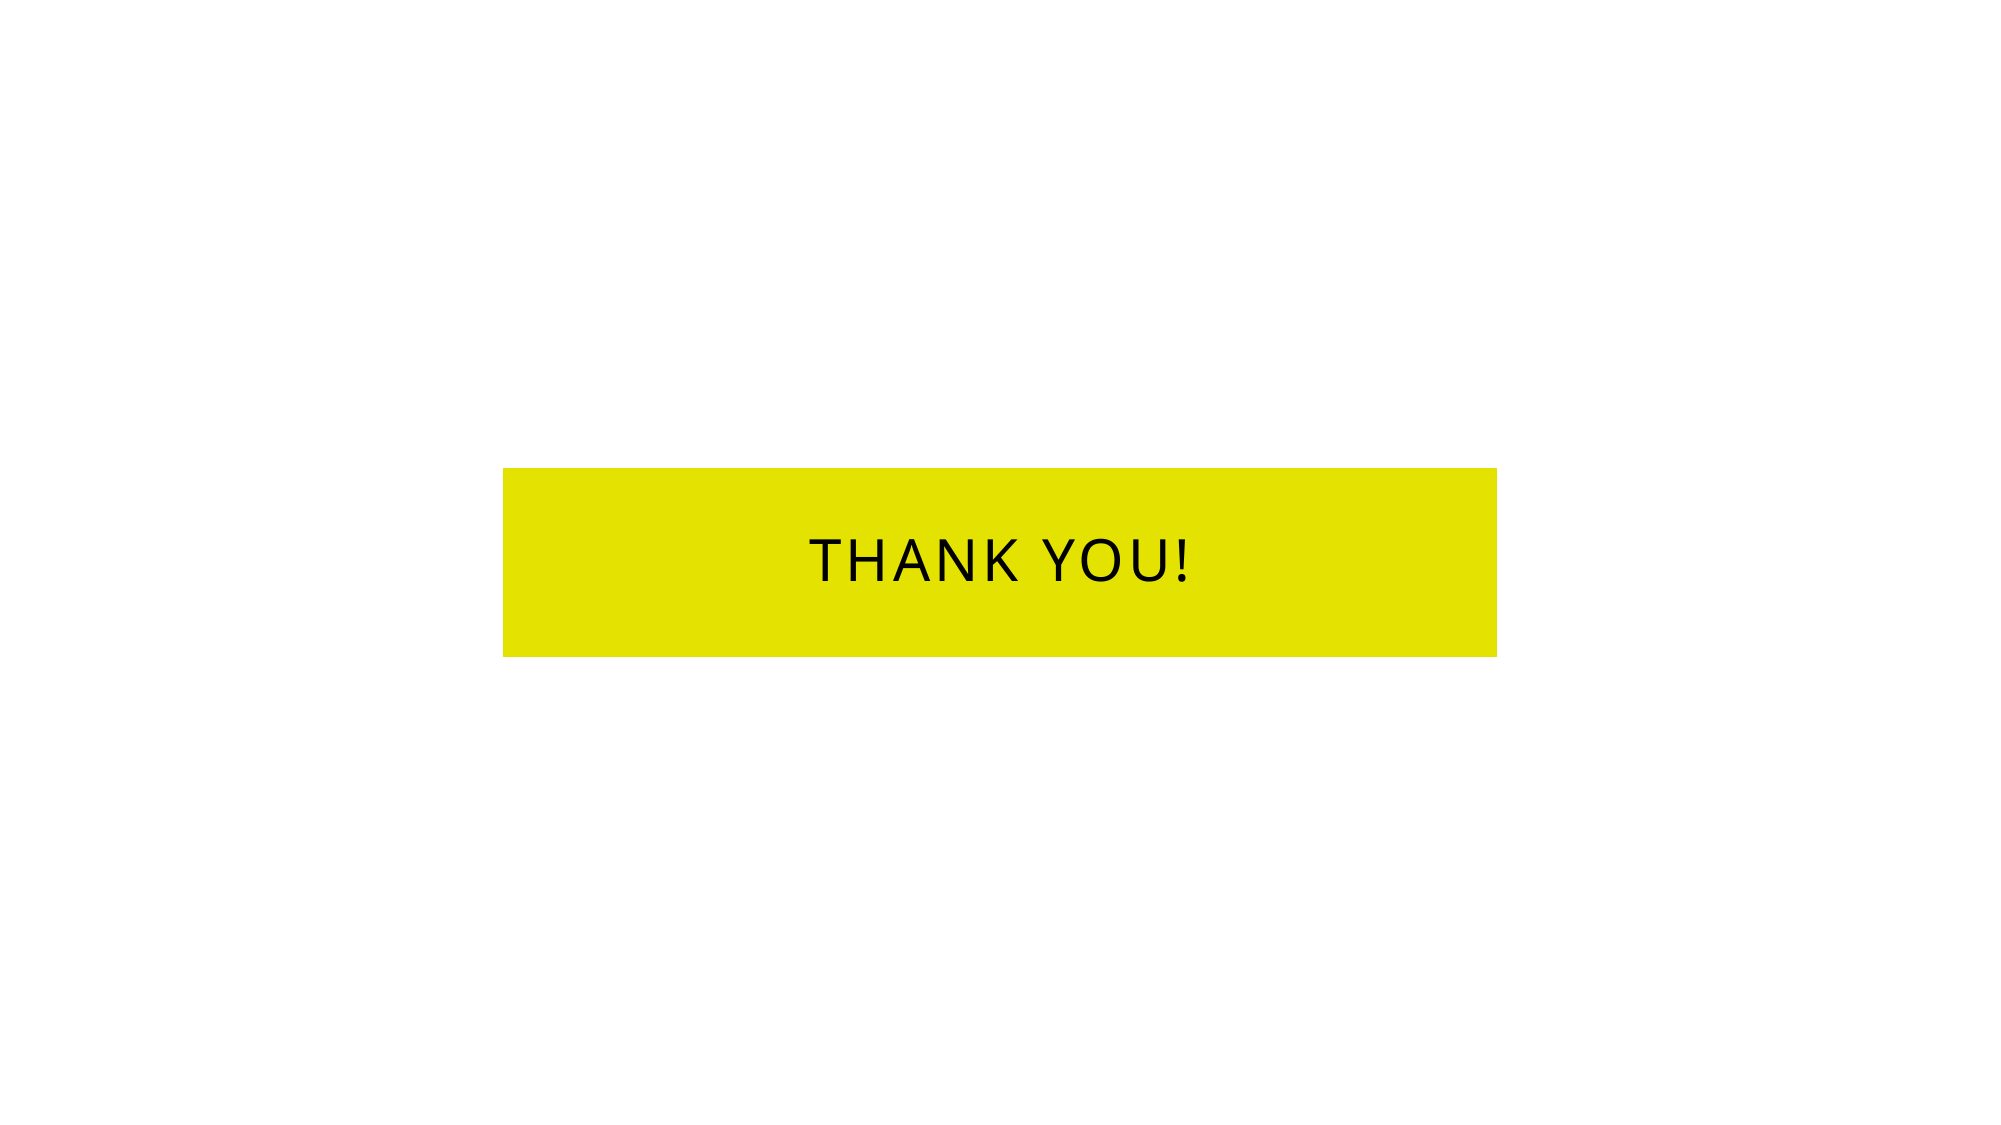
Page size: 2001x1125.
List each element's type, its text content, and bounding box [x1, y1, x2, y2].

title Thank you! [498, 462, 1502, 663]
